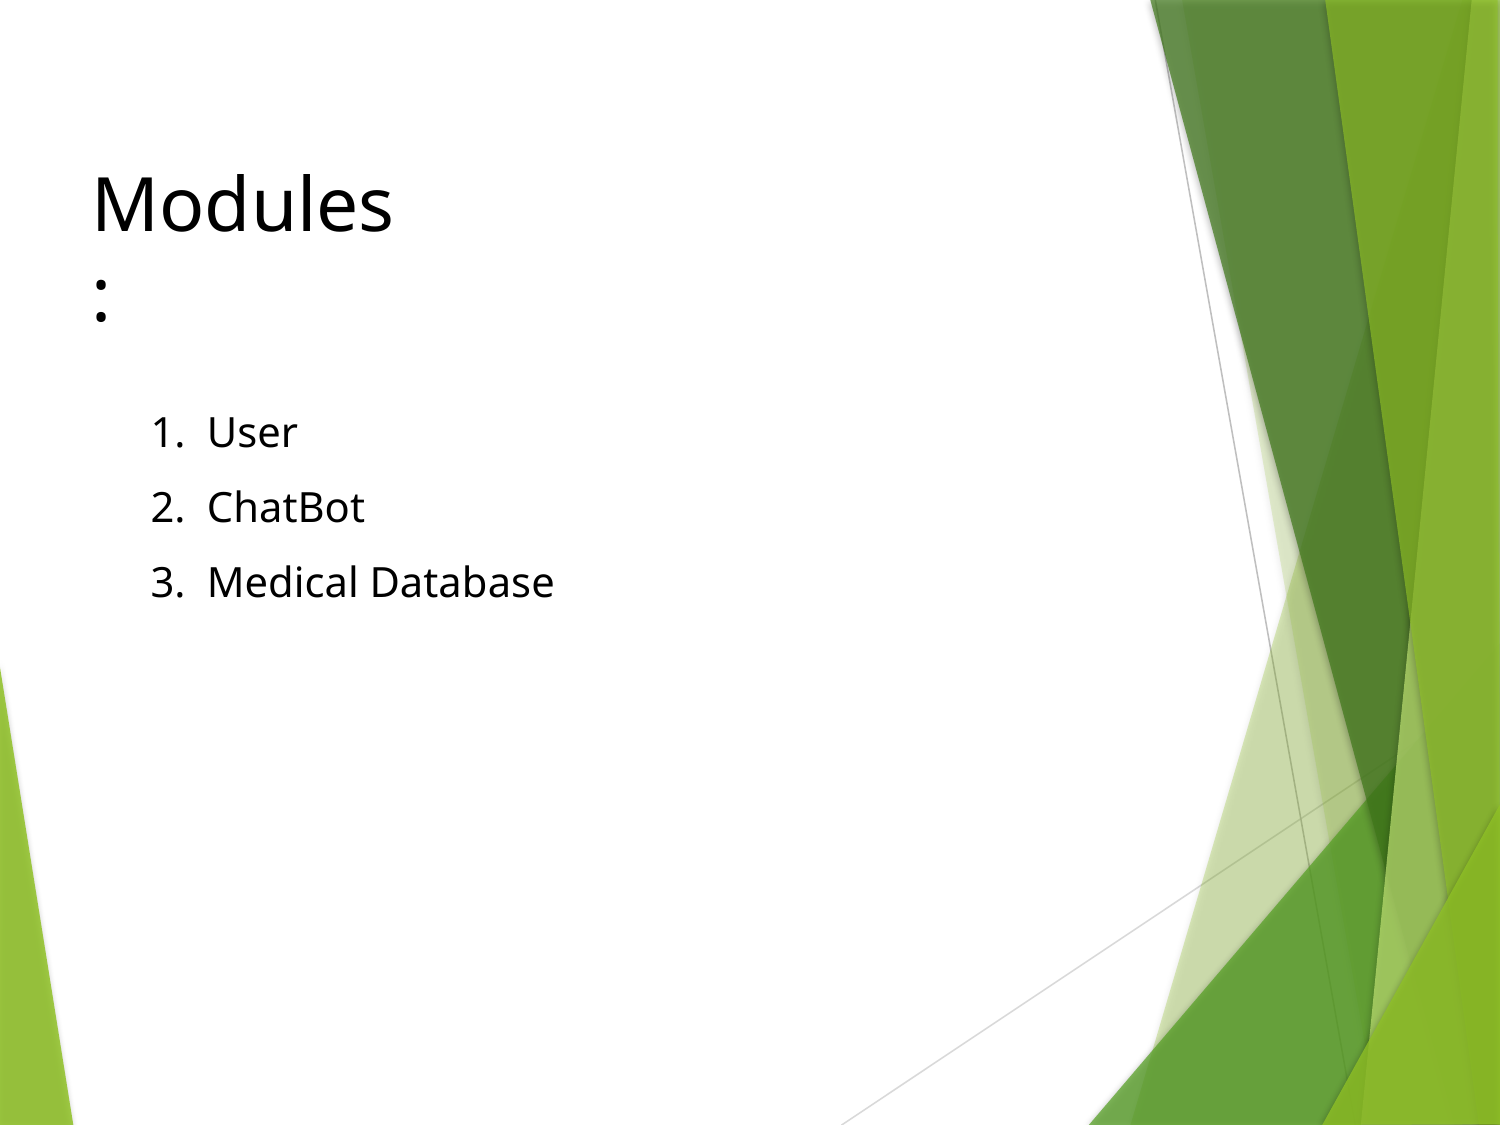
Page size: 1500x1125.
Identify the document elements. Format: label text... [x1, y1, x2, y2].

text_box User ChatBot Medical Database [135, 373, 821, 764]
text_box Modules: [76, 148, 411, 344]
